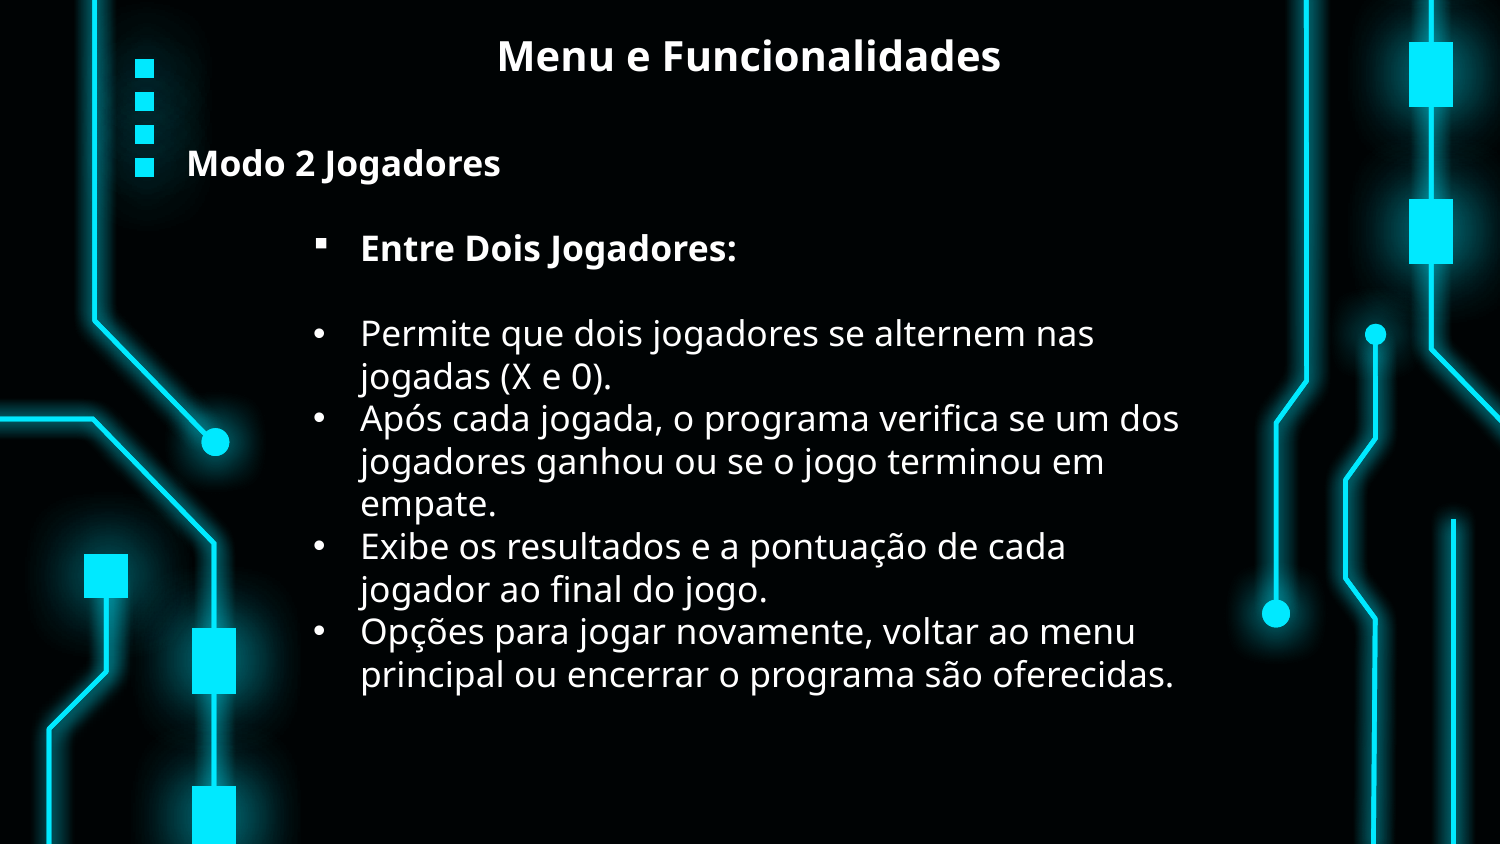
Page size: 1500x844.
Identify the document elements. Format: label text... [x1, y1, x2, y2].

text_box Menu e Funcionalidades [361, 0, 1138, 112]
subtitle Modo 2 Jogadores Entre Dois Jogadores: Permite que dois jogadores se alternem nas jogadas (X e O). Após cada jogada, o programa verifica se um dos jogadores ganhou ou se o jogo terminou em empate. Exibe os resultados e a pontuação de cada jogador ao final do jogo. Opções para jogar novamente, voltar ao menu principal ou encerrar o programa são oferecidas. [148, 126, 1203, 325]
